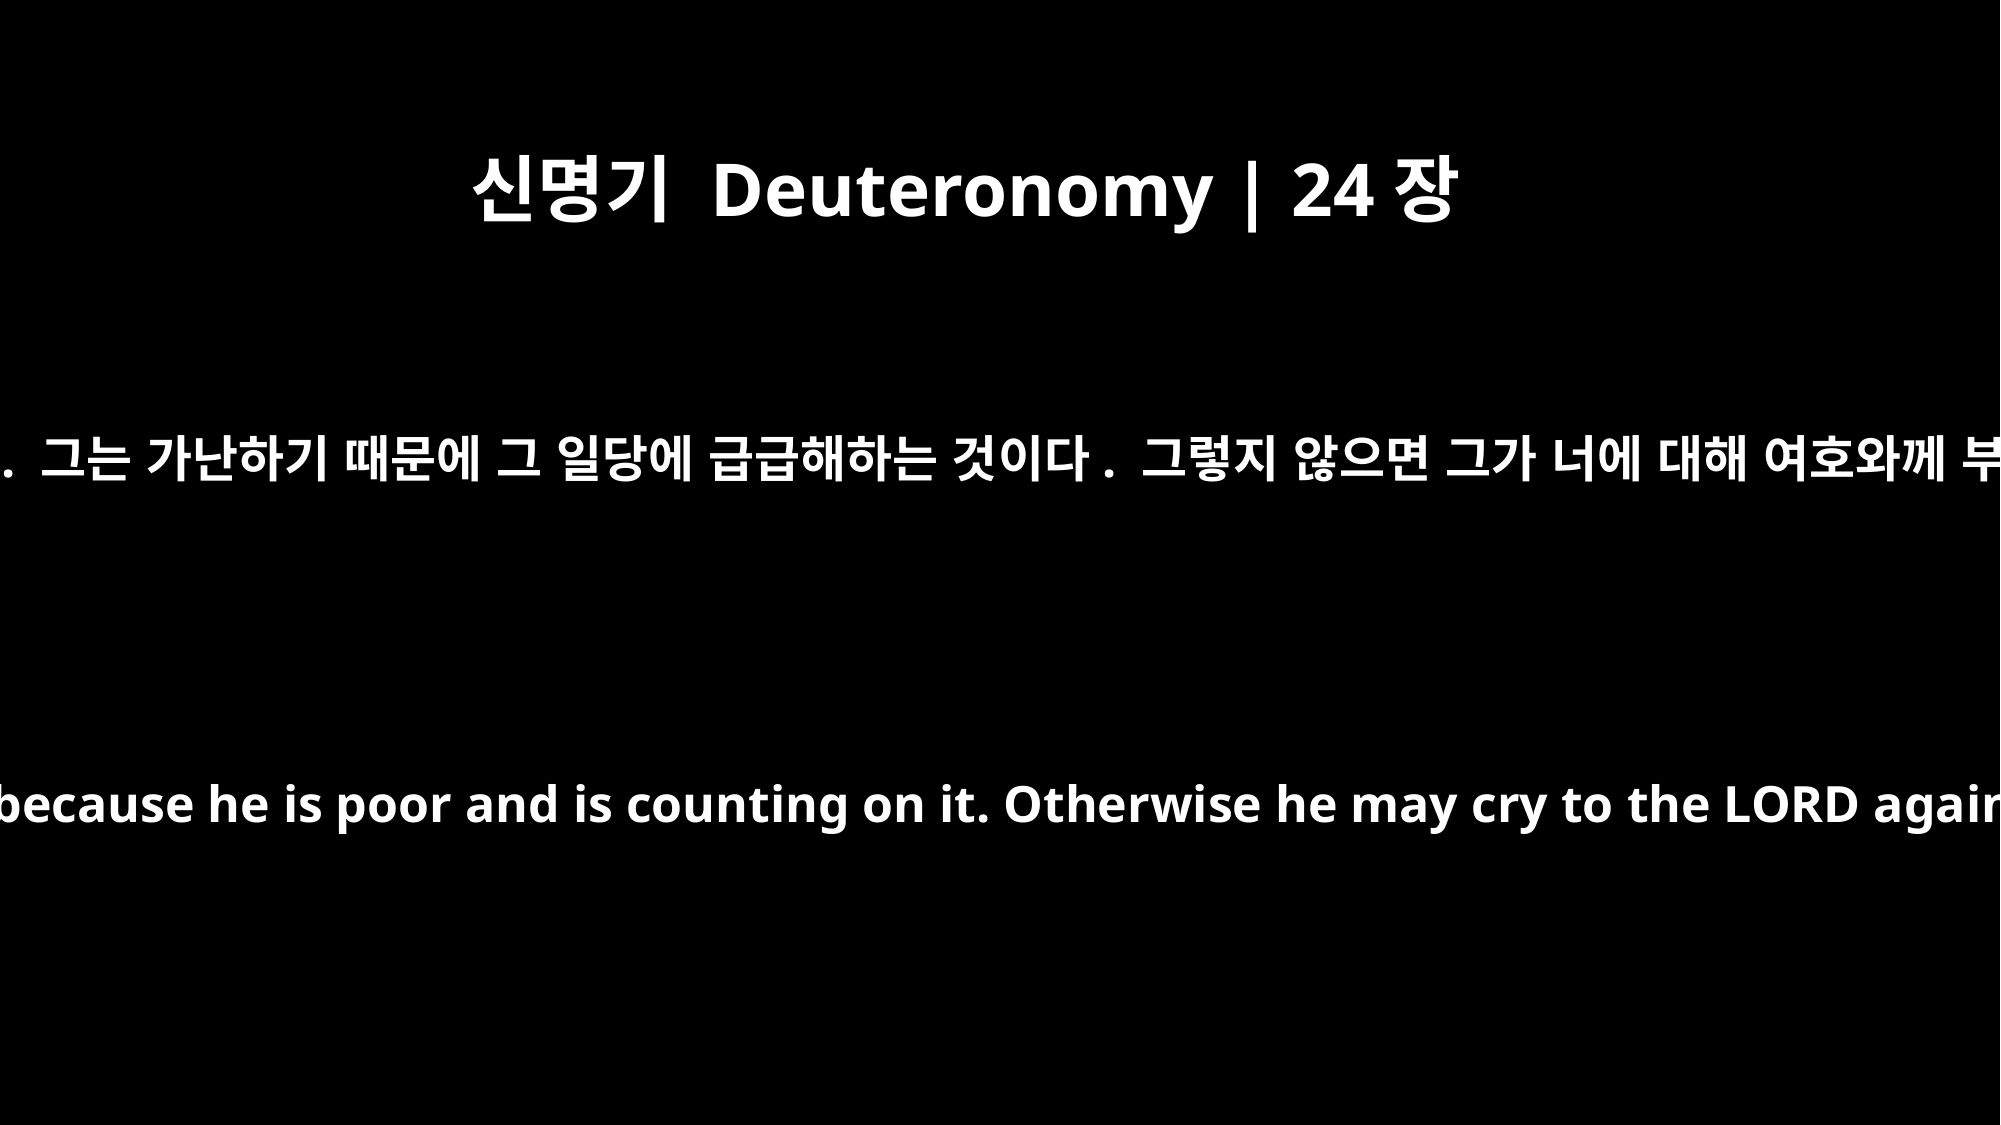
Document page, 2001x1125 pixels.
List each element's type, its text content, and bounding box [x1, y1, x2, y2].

text_box Pay him his wages each day before sunset, because he is poor and is counting on it. Otherwise he may cry to the LORD against you, and you will be guilty of sin. [0, 764, 2000, 840]
text_box 15 그에게 그날 해 지기 전에 일당을 주어라. 그는 가난하기 때문에 그 일당에 급급해하는 것이다. 그렇지 않으면 그가 너에 대해 여호와께 부르짖을 것이니 네게 죄가 될 것이다. [0, 359, 2000, 495]
text_box 신명기 Deuteronomy | 24장 [456, 136, 1476, 239]
